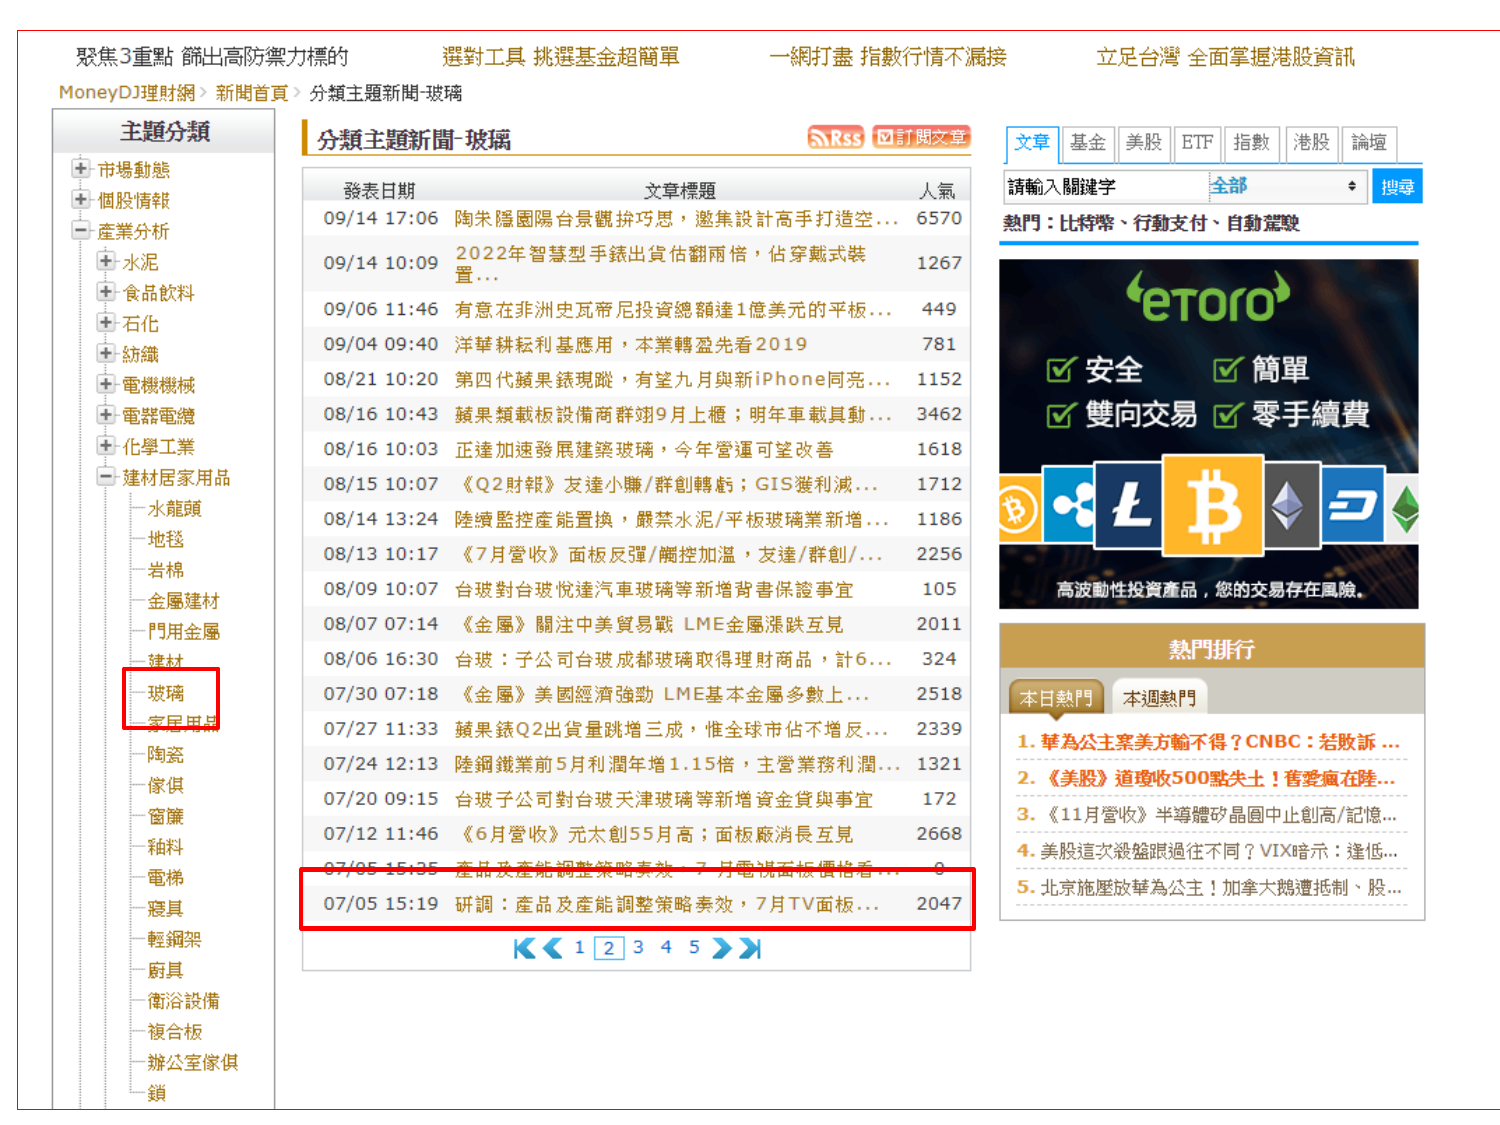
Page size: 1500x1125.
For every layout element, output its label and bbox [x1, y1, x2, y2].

list [17, 30, 1500, 1110]
